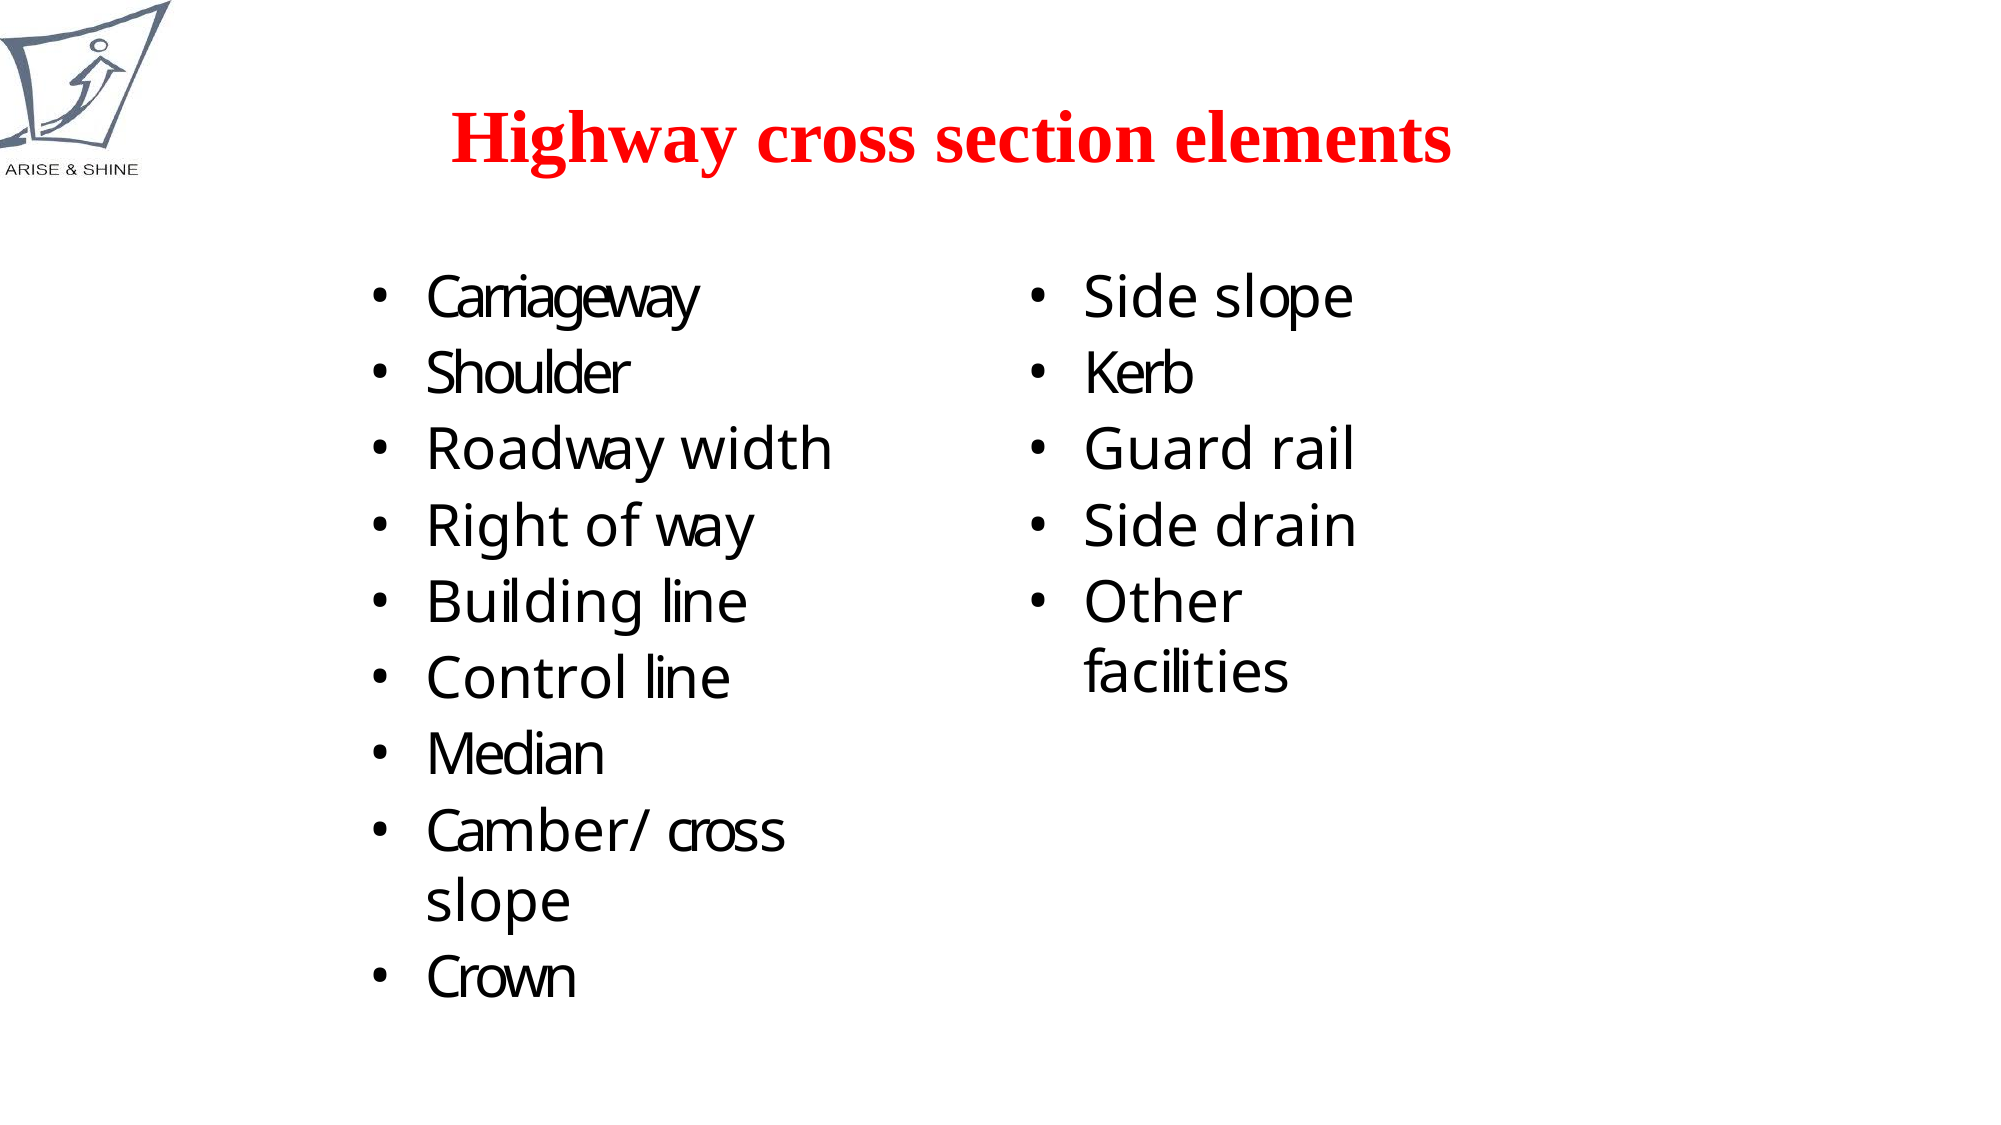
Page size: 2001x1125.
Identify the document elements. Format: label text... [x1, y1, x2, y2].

title Highway cross section elements [449, 85, 1458, 275]
list Carriageway Shoulder Roadway width Right of way Building line Control line Median Camber/ cross slope Crown [367, 250, 917, 1009]
picture [0, 0, 179, 179]
text_box Side slope Kerb Guard rail Side drain Other facilities [1025, 250, 1430, 704]
